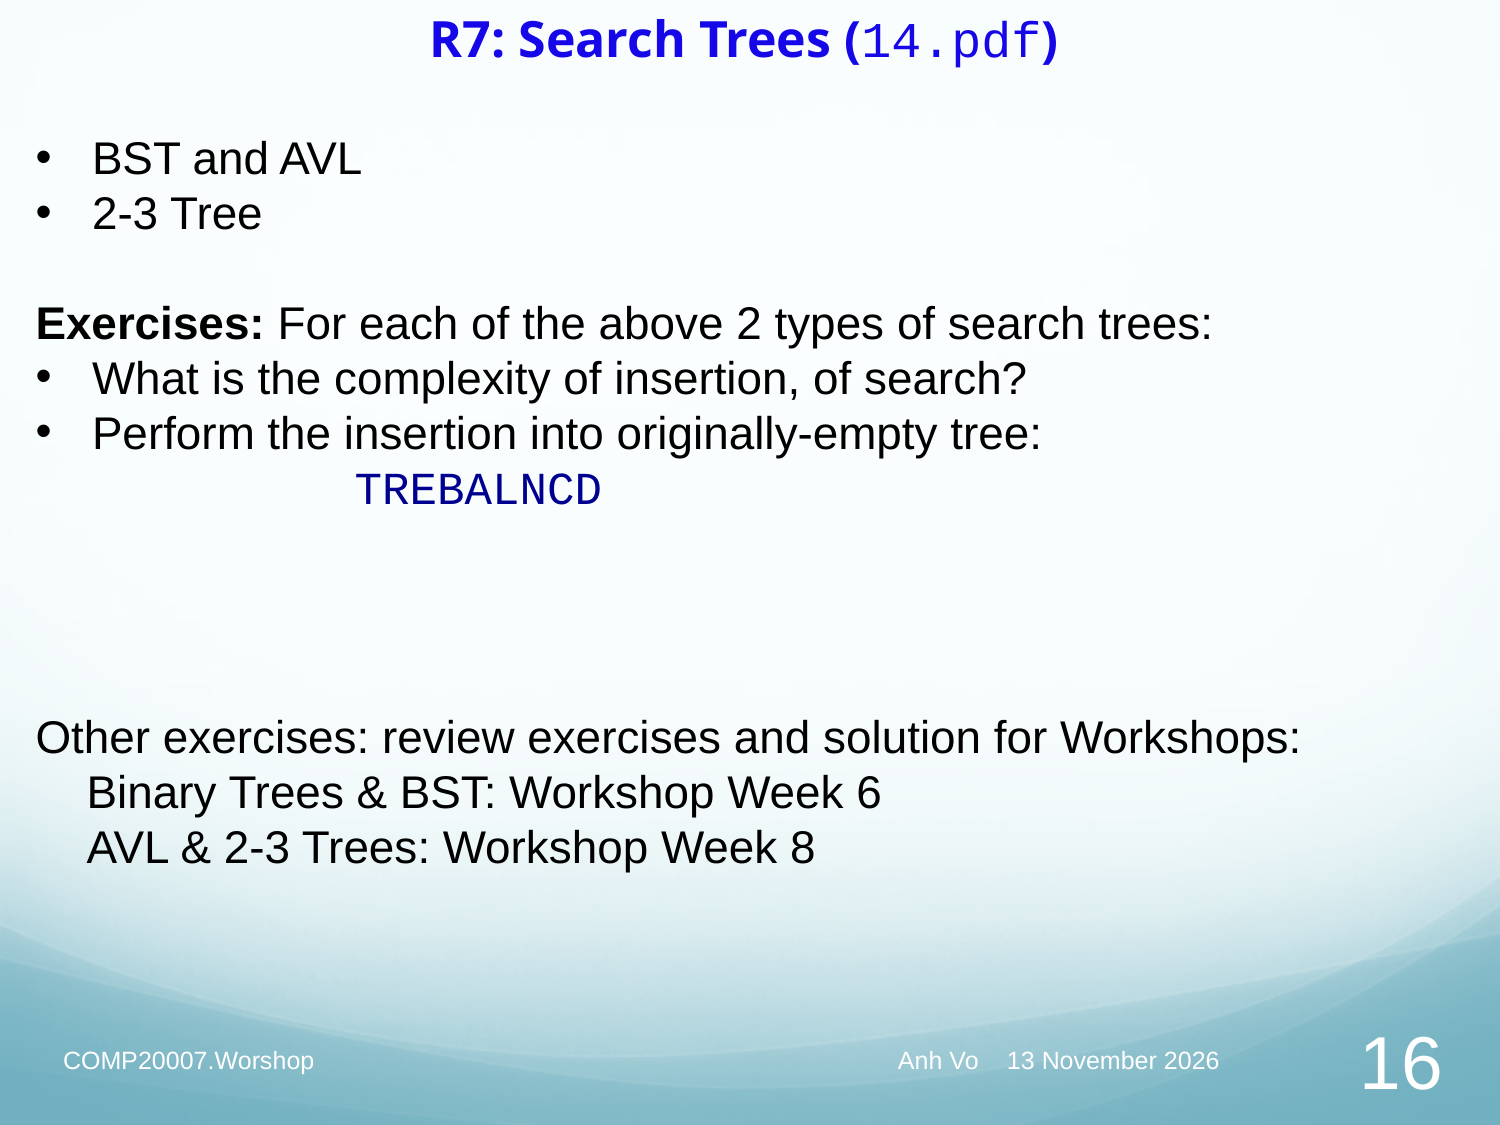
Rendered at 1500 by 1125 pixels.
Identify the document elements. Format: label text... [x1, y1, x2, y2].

text_box BST and AVL 2-3 Tree Exercises: For each of the above 2 types of search trees: What is the complexity of insertion, of search? Perform the insertion into originally-empty tree: TREBALNCD [20, 121, 1500, 576]
list [43, 576, 1459, 975]
footer COMP20007.Worshop [48, 1029, 843, 1090]
title R7: Search Trees (14.pdf) [43, 0, 1459, 91]
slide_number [877, 1029, 1236, 1090]
slide_number 16 [1295, 1029, 1459, 1090]
text_box Other exercises: review exercises and solution for Workshops: Binary Trees & BST: Workshop Week 6 AVL & 2-3 Trees: Workshop Week 8 [20, 700, 1431, 936]
